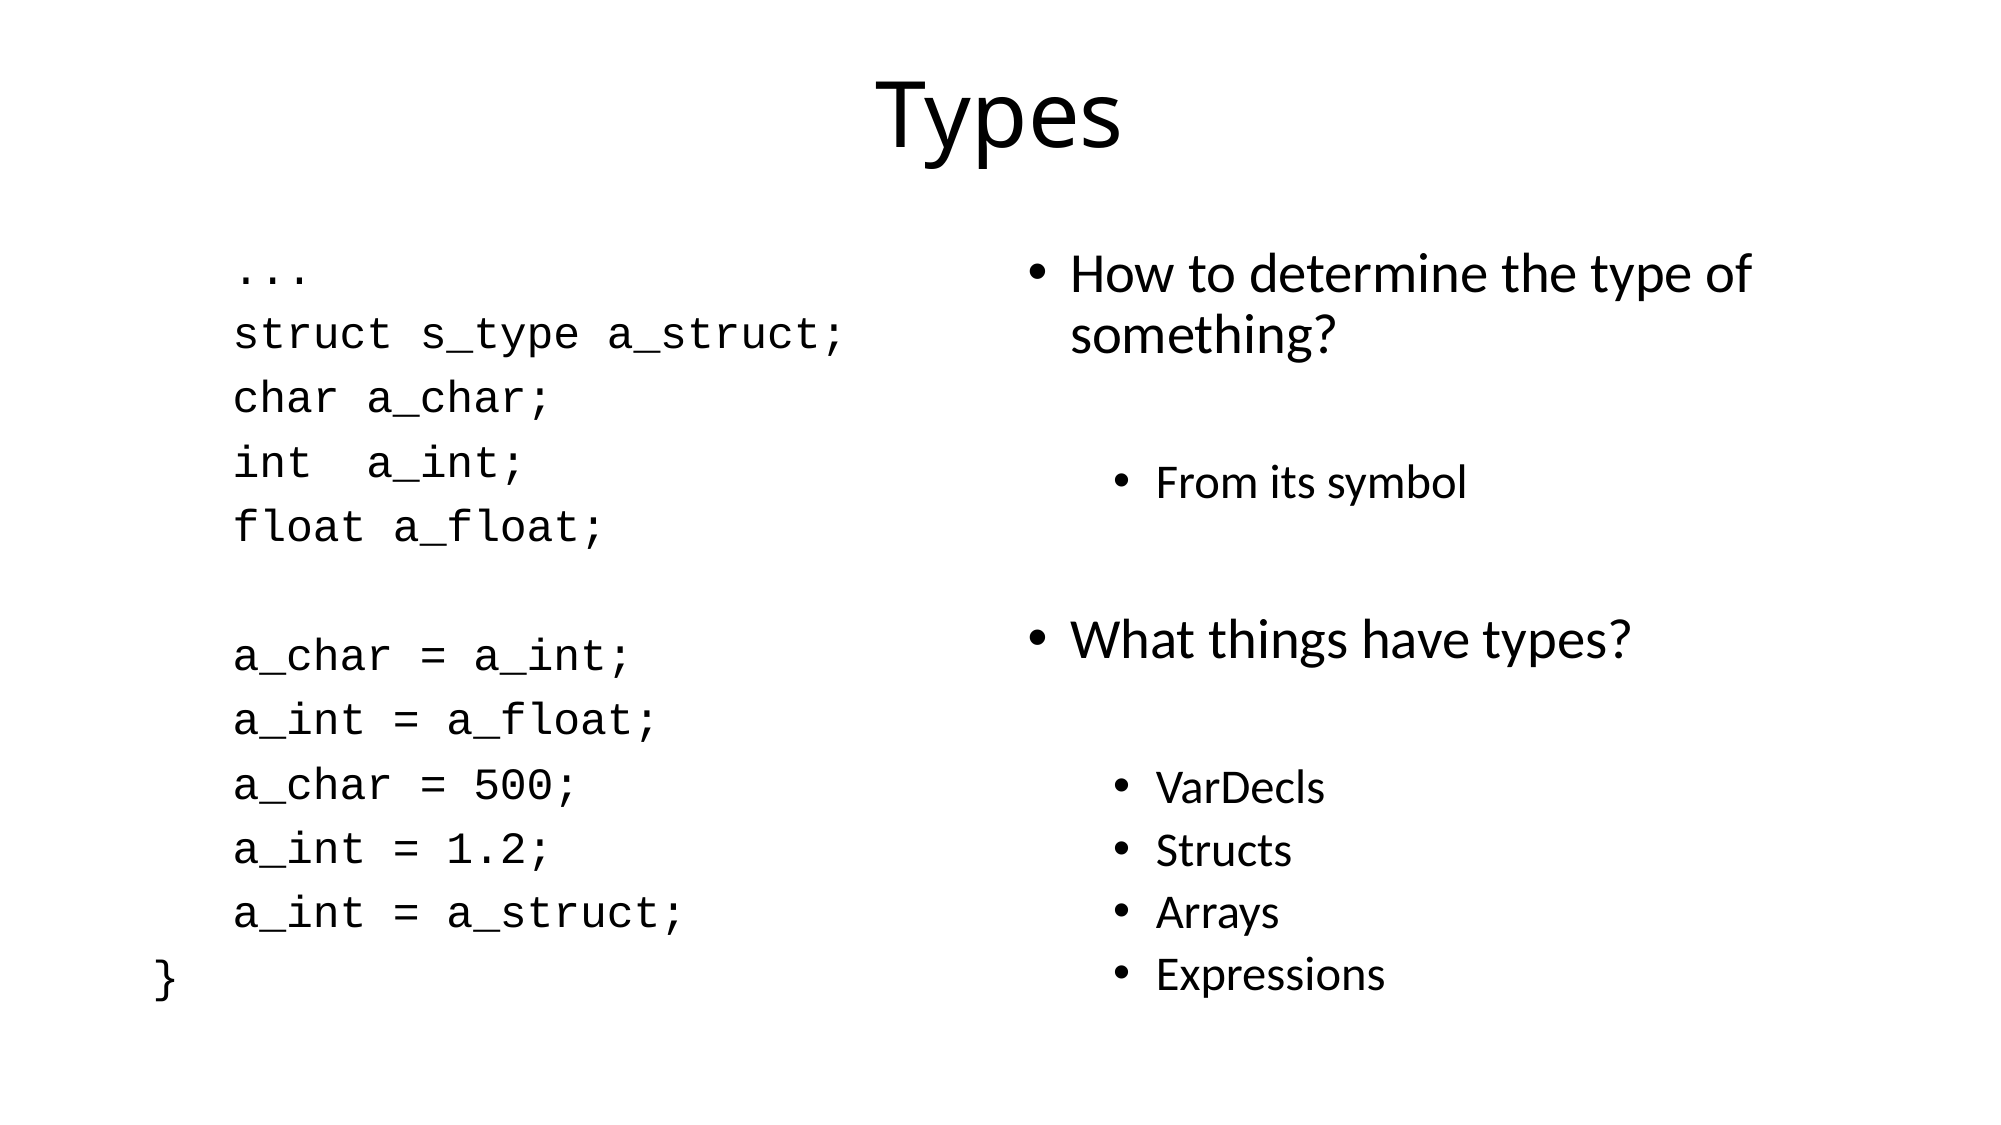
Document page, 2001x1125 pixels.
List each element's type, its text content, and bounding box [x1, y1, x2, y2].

list How to determine the type of something? From its symbol What things have types? VarDecls Structs Arrays Expressions [1012, 235, 1863, 1014]
title Types [137, 39, 1863, 196]
list ... struct s_type a_struct; char a_char; int a_int; float a_float; a_char = a_int; a_int = a_float; a_char = 500; a_int = 1.2; a_int = a_struct; } [137, 237, 988, 1016]
